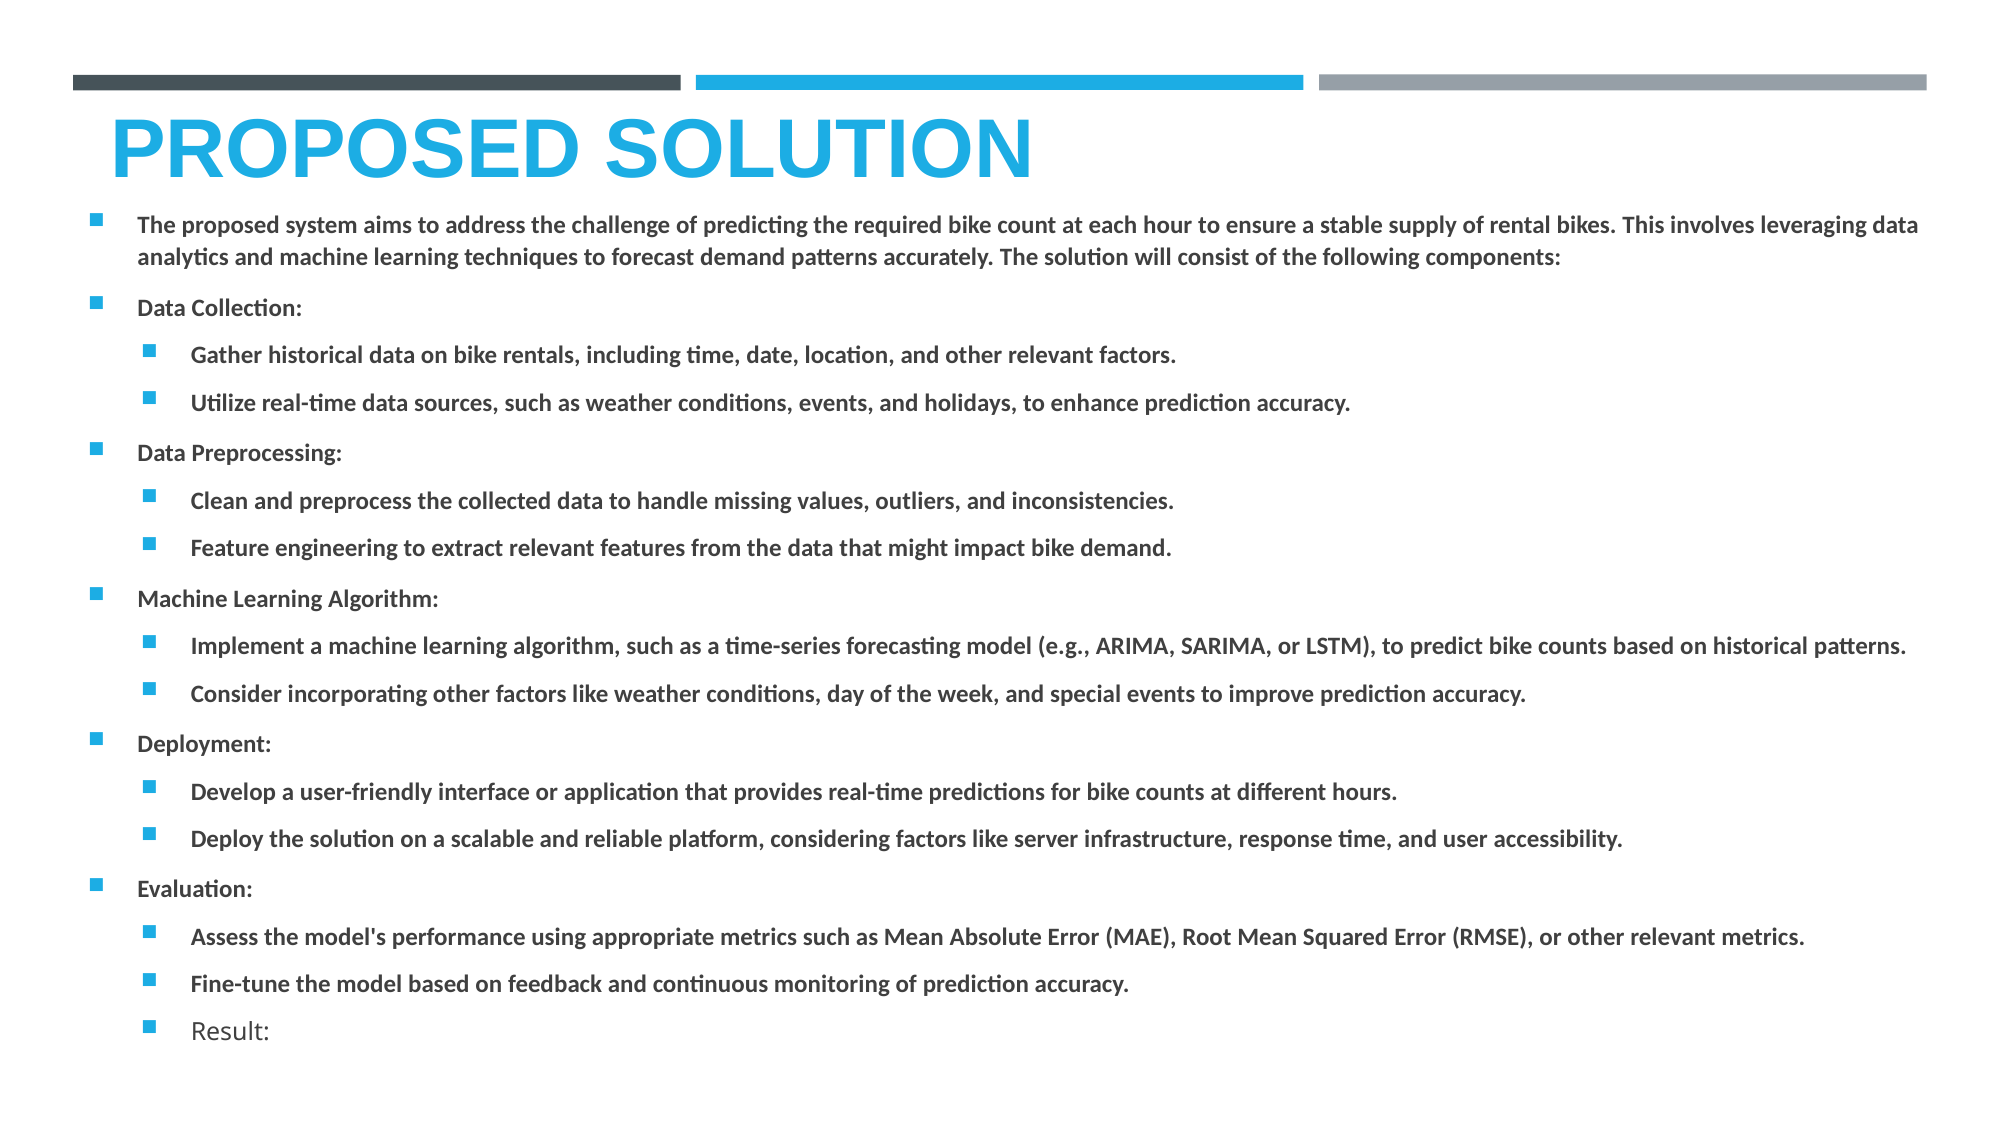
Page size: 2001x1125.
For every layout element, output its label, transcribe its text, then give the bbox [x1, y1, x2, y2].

list The proposed system aims to address the challenge of predicting the required bike count at each hour to ensure a stable supply of rental bikes. This involves leveraging data analytics and machine learning techniques to forecast demand patterns accurately. The solution will consist of the following components: Data Collection: Gather historical data on bike rentals, including time, date, location, and other relevant factors. Utilize real-time data sources, such as weather conditions, events, and holidays, to enhance prediction accuracy. Data Preprocessing: Clean and preprocess the collected data to handle missing values, outliers, and inconsistencies. Feature engineering to extract relevant features from the data that might impact bike demand. Machine Learning Algorithm: Implement a machine learning algorithm, such as a time-series forecasting model (e.g., ARIMA, SARIMA, or LSTM), to predict bike counts based on historical patterns. Consider incorporating other factors like weather conditions, day of the week, and special events to improve prediction accuracy. Deployment: Develop a user-friendly interface or application that provides real-time predictions for bike counts at different hours. Deploy the solution on a scalable and reliable platform, considering factors like server infrastructure, response time, and user accessibility. Evaluation: Assess the model's performance using appropriate metrics such as Mean Absolute Error (MAE), Root Mean Squared Error (RMSE), or other relevant metrics. Fine-tune the model based on feedback and continuous monitoring of prediction accuracy. Result: [71, 177, 1979, 1092]
title Proposed Solution [94, 114, 1906, 177]
